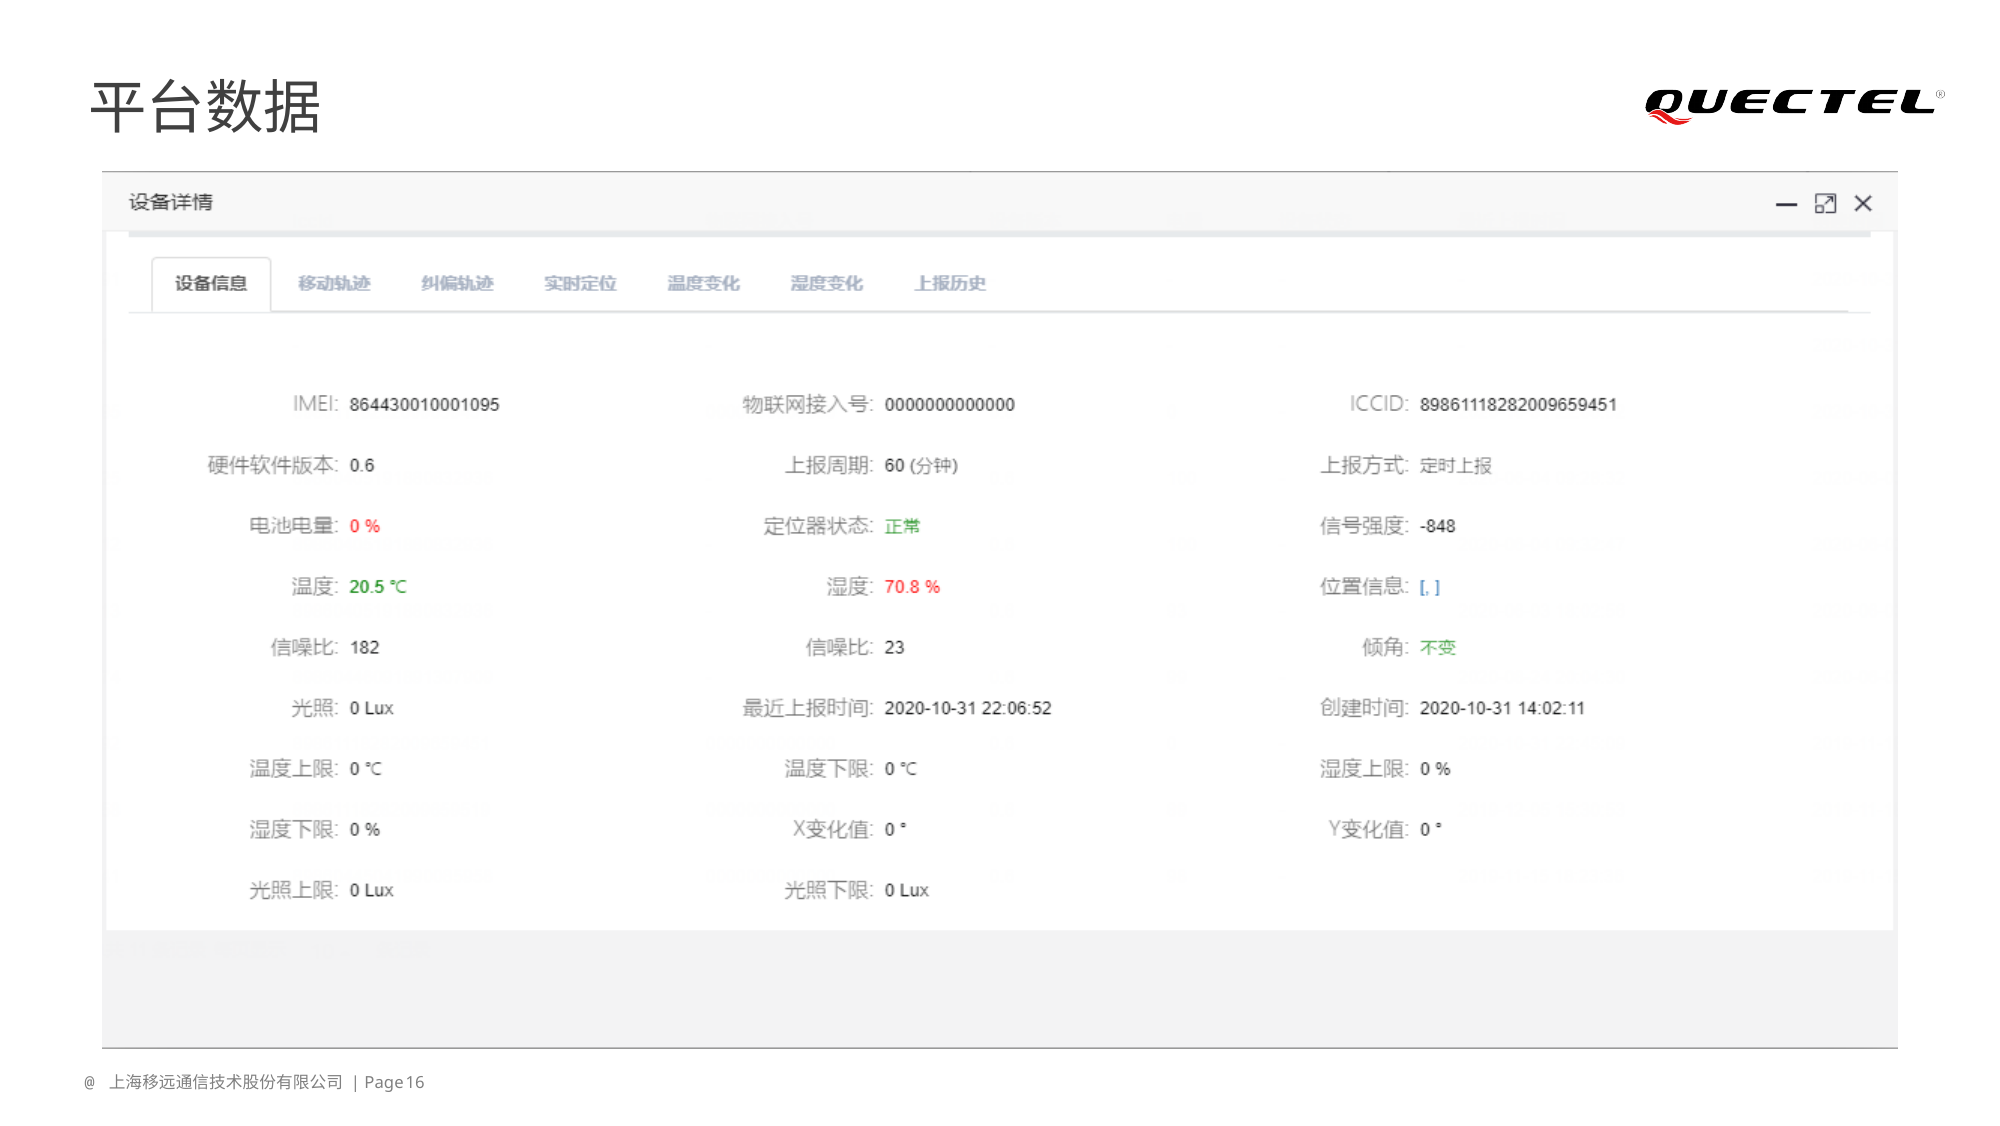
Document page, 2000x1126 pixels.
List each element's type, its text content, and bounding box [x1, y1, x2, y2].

picture [101, 171, 1898, 1049]
picture [1631, 78, 1957, 133]
title 平台数据 [71, 81, 1887, 129]
